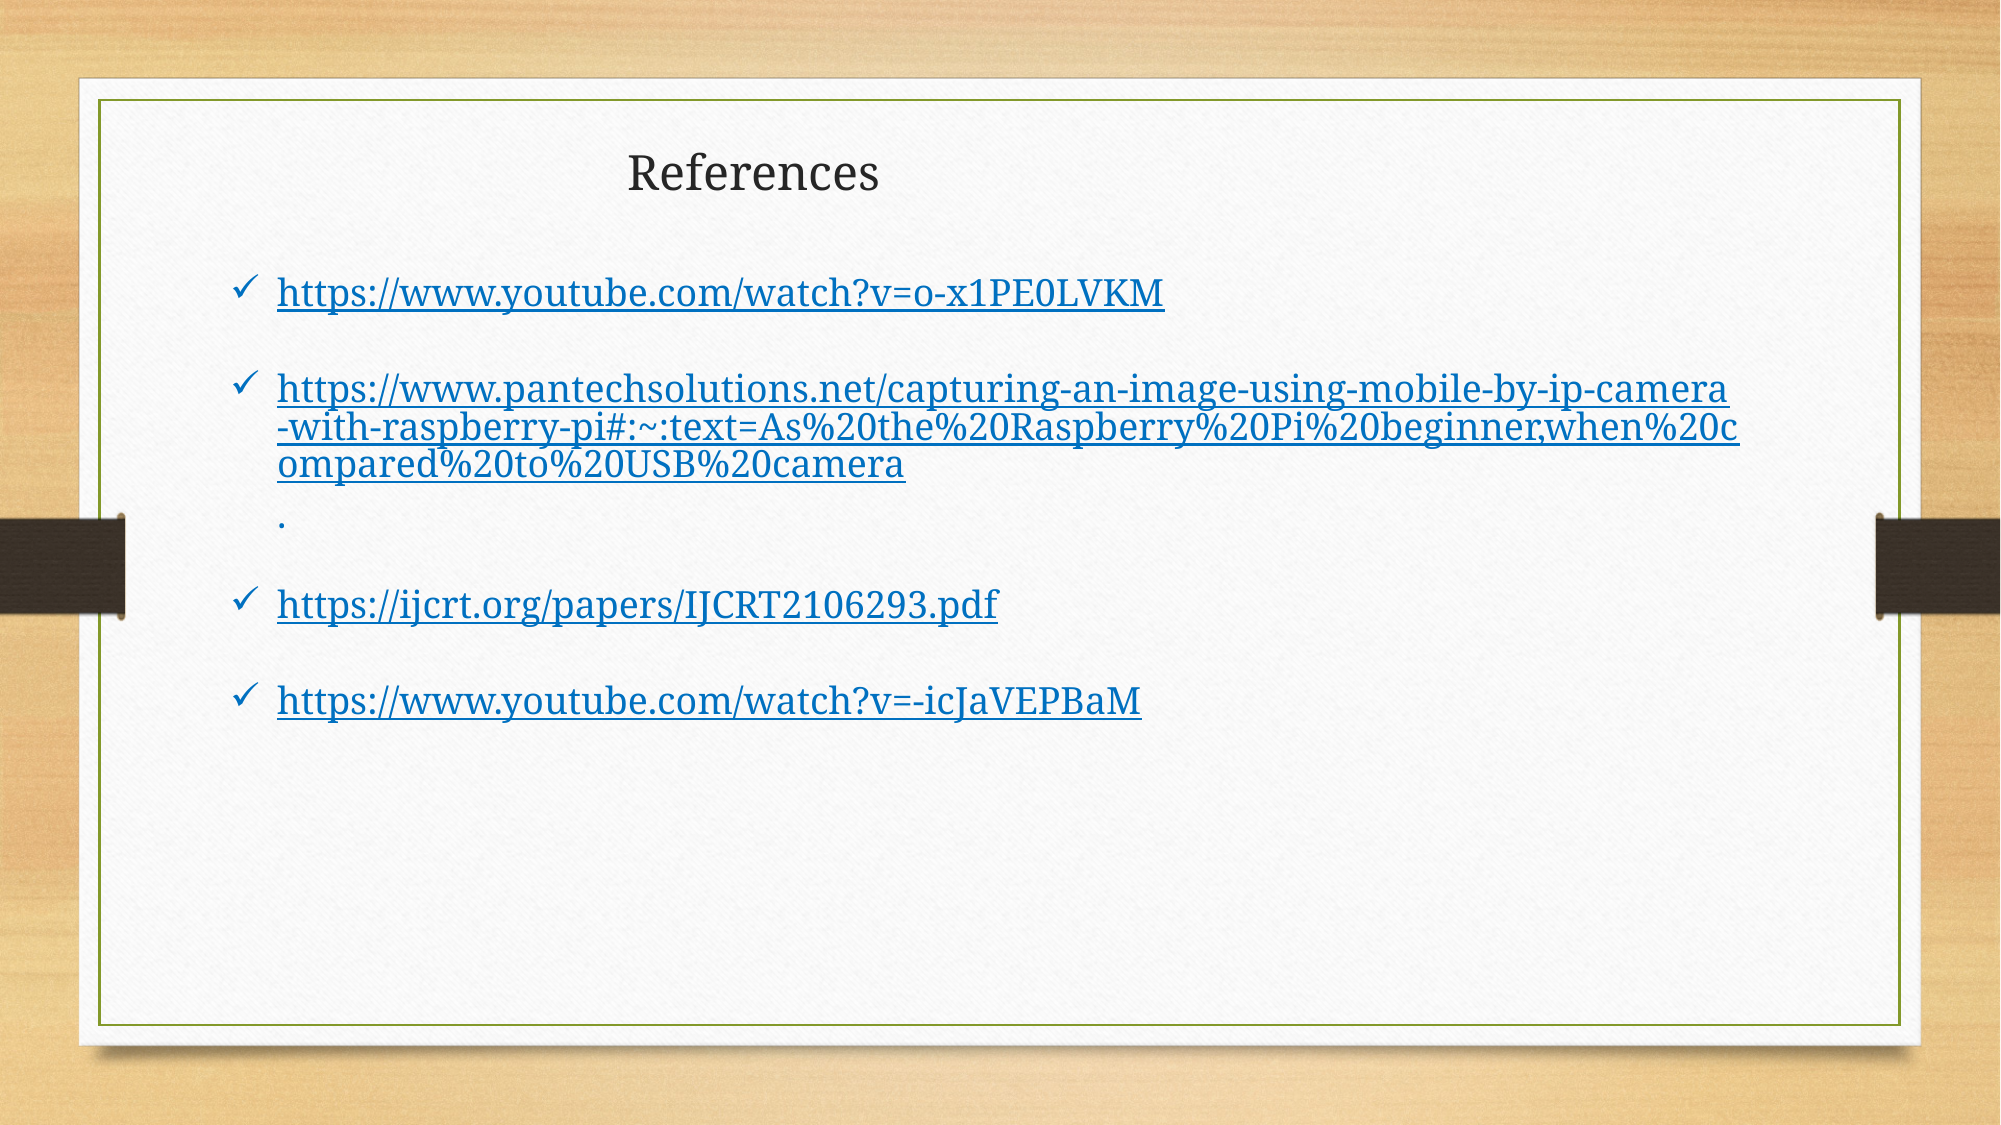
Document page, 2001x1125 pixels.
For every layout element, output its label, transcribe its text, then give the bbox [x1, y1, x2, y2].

title References [148, 133, 1360, 208]
text_box https://www.youtube.com/watch?v=o-x1PE0LVKM https://www.pantechsolutions.net/capturing-an-image-using-mobile-by-ip-camera-with-raspberry-pi#:~:text=As%20the%20Raspberry%20Pi%20beginner,when%20compared%20to%20USB%20camera. https://ijcrt.org/papers/IJCRT2106293.pdf https://www.youtube.com/watch?v=-icJaVEPBaM [215, 261, 1756, 751]
picture [0, 0, 2001, 1125]
